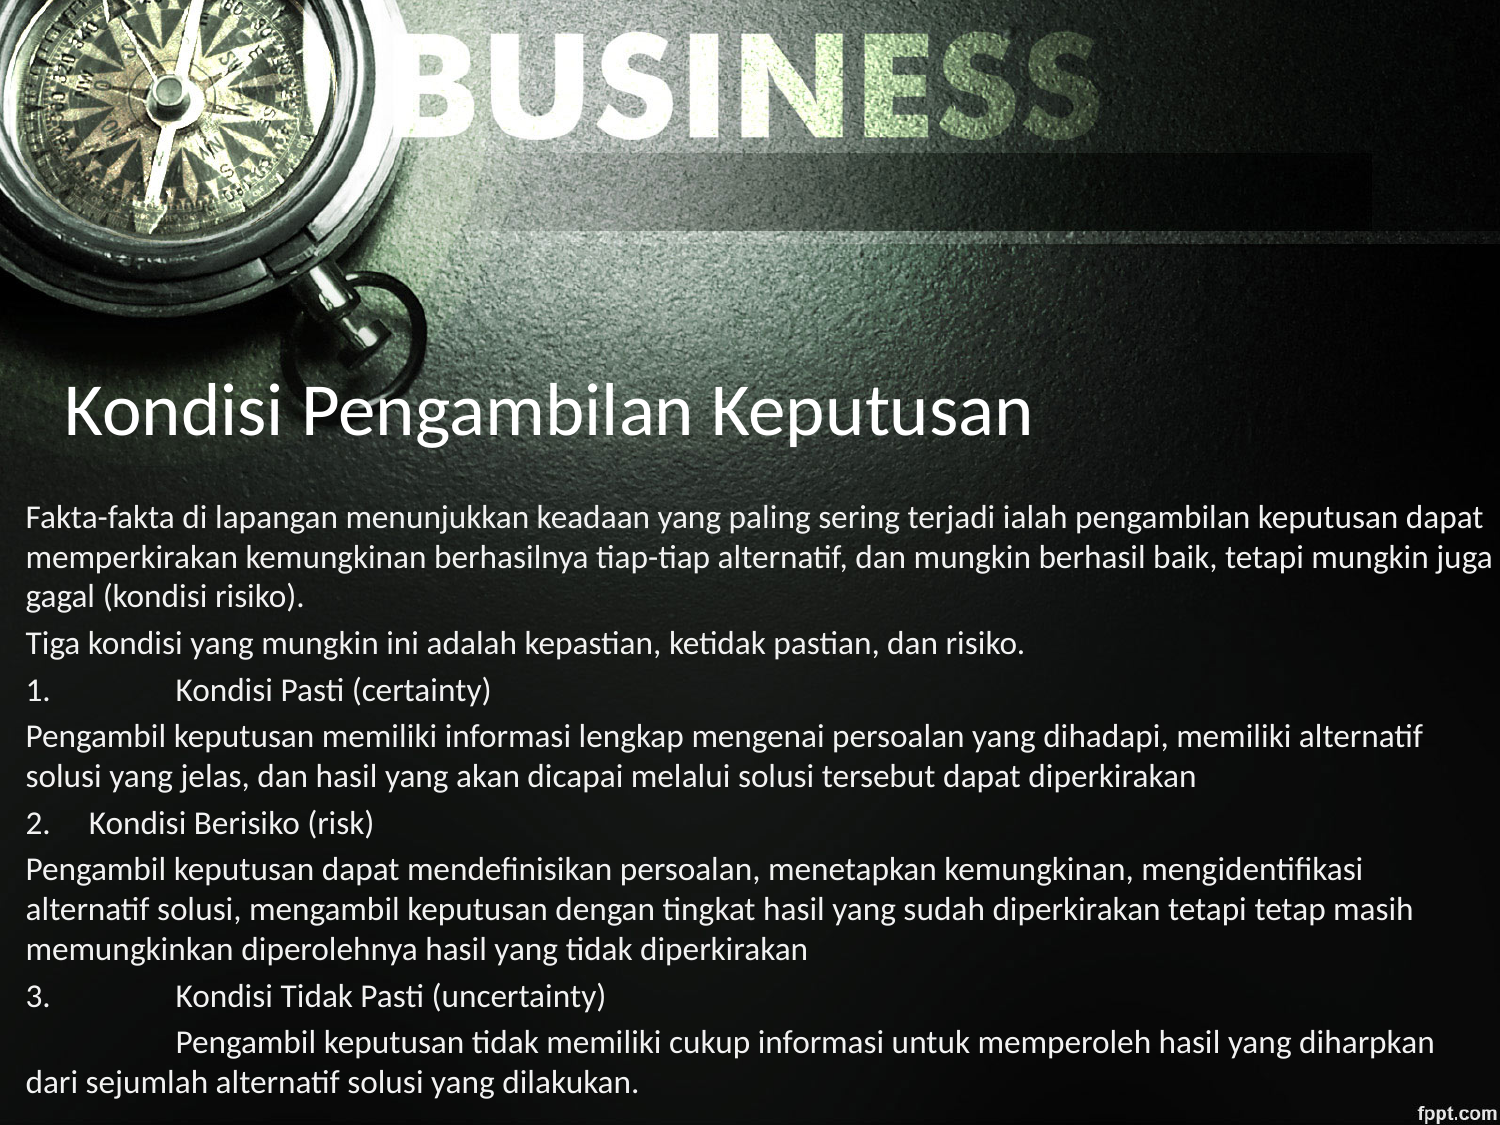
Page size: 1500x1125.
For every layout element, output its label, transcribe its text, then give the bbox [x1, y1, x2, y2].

picture [0, 0, 1500, 1125]
title Kondisi Pengambilan Keputusan [0, 337, 1067, 475]
list Fakta-fakta di lapangan menunjukkan keadaan yang paling sering terjadi ialah pengambilan keputusan dapat memperkirakan kemungkinan berhasilnya tiap-tiap alternatif, dan mungkin berhasil baik, tetapi mungkin juga gagal (kondisi risiko). Tiga kondisi yang mungkin ini adalah kepastian, ketidak pastian, dan risiko. 1. Kondisi Pasti (certainty) Pengambil keputusan memiliki informasi lengkap mengenai persoalan yang dihadapi, memiliki alternatif solusi yang jelas, dan hasil yang akan dicapai melalui solusi tersebut dapat diperkirakan Kondisi Berisiko (risk) Pengambil keputusan dapat mendefinisikan persoalan, menetapkan kemungkinan, mengidentifikasi alternatif solusi, mengambil keputusan dengan tingkat hasil yang sudah diperkirakan tetapi tetap masih memungkinkan diperolehnya hasil yang tidak diperkirakan 3. Kondisi Tidak Pasti (uncertainty) Pengambil keputusan tidak memiliki cukup informasi untuk memperoleh hasil yang diharpkan dari sejumlah alternatif solusi yang dilakukan. [10, 487, 1500, 1049]
